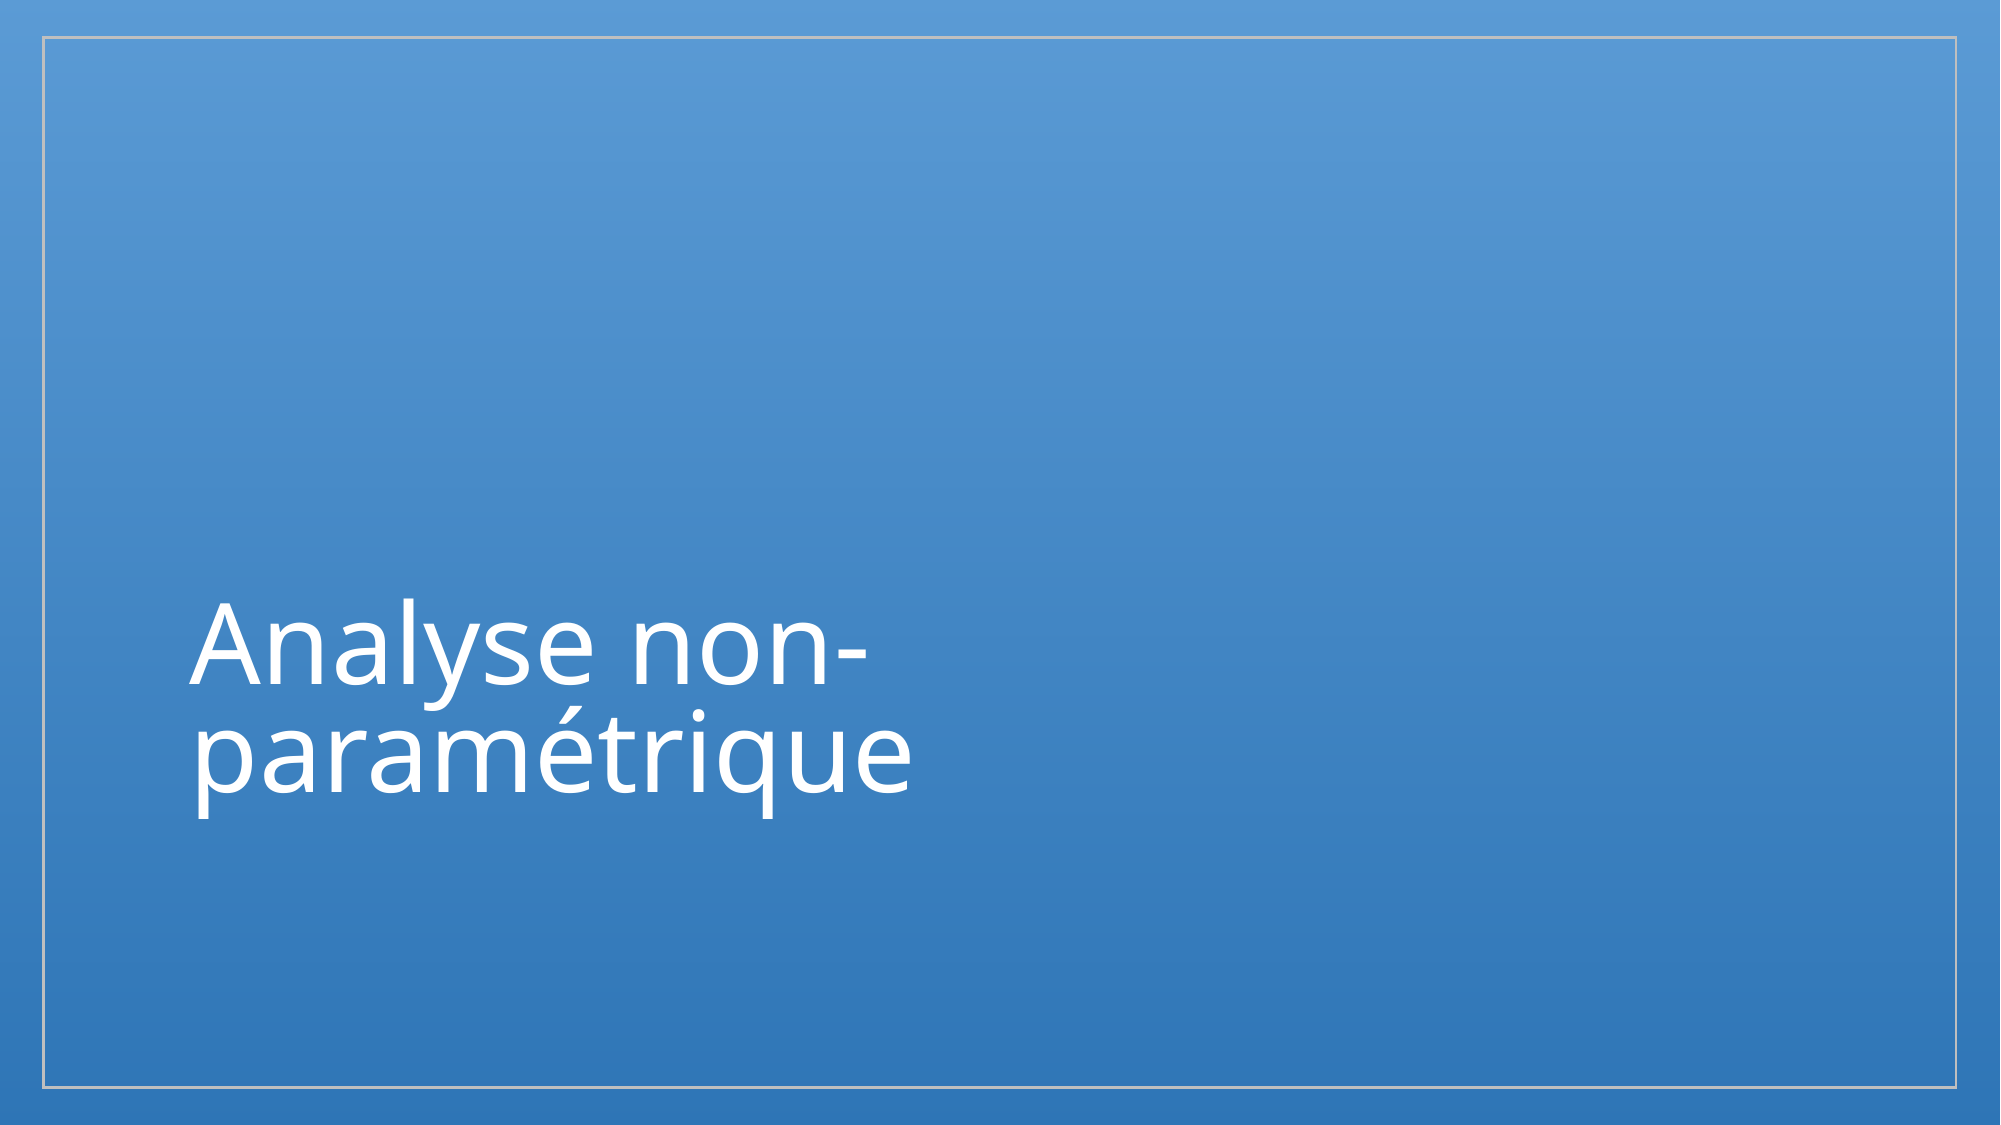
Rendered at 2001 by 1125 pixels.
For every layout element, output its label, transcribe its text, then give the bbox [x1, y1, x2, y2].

title Analyse non-paramétrique [174, 299, 1485, 822]
